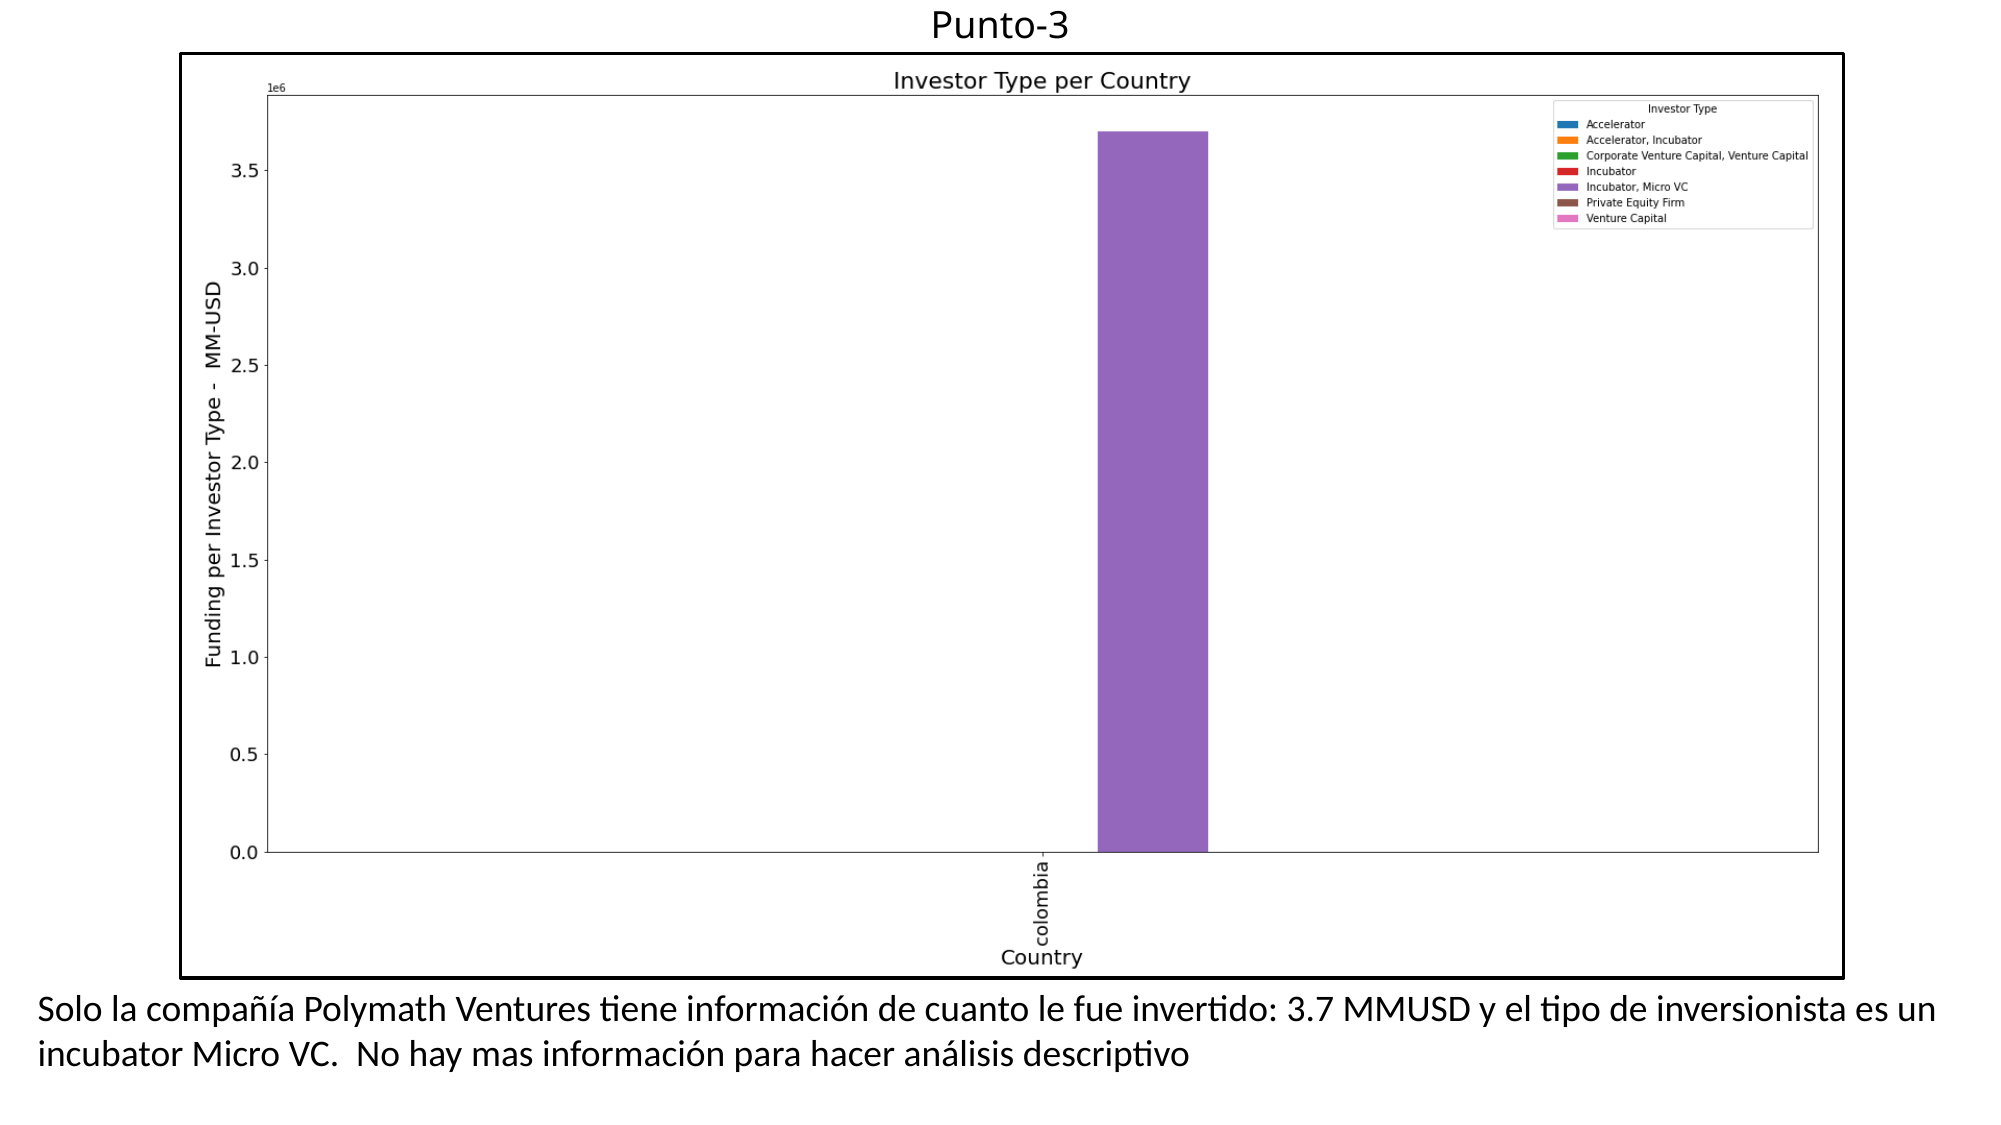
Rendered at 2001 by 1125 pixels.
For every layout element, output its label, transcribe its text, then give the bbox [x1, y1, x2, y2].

text_box Solo la compañía Polymath Ventures tiene información de cuanto le fue invertido: 3.7 MMUSD y el tipo de inversionista es un incubator Micro VC. No hay mas información para hacer análisis descriptivo [22, 976, 1978, 1082]
picture [182, 54, 1843, 977]
text_box Punto-3 [0, 0, 2000, 54]
